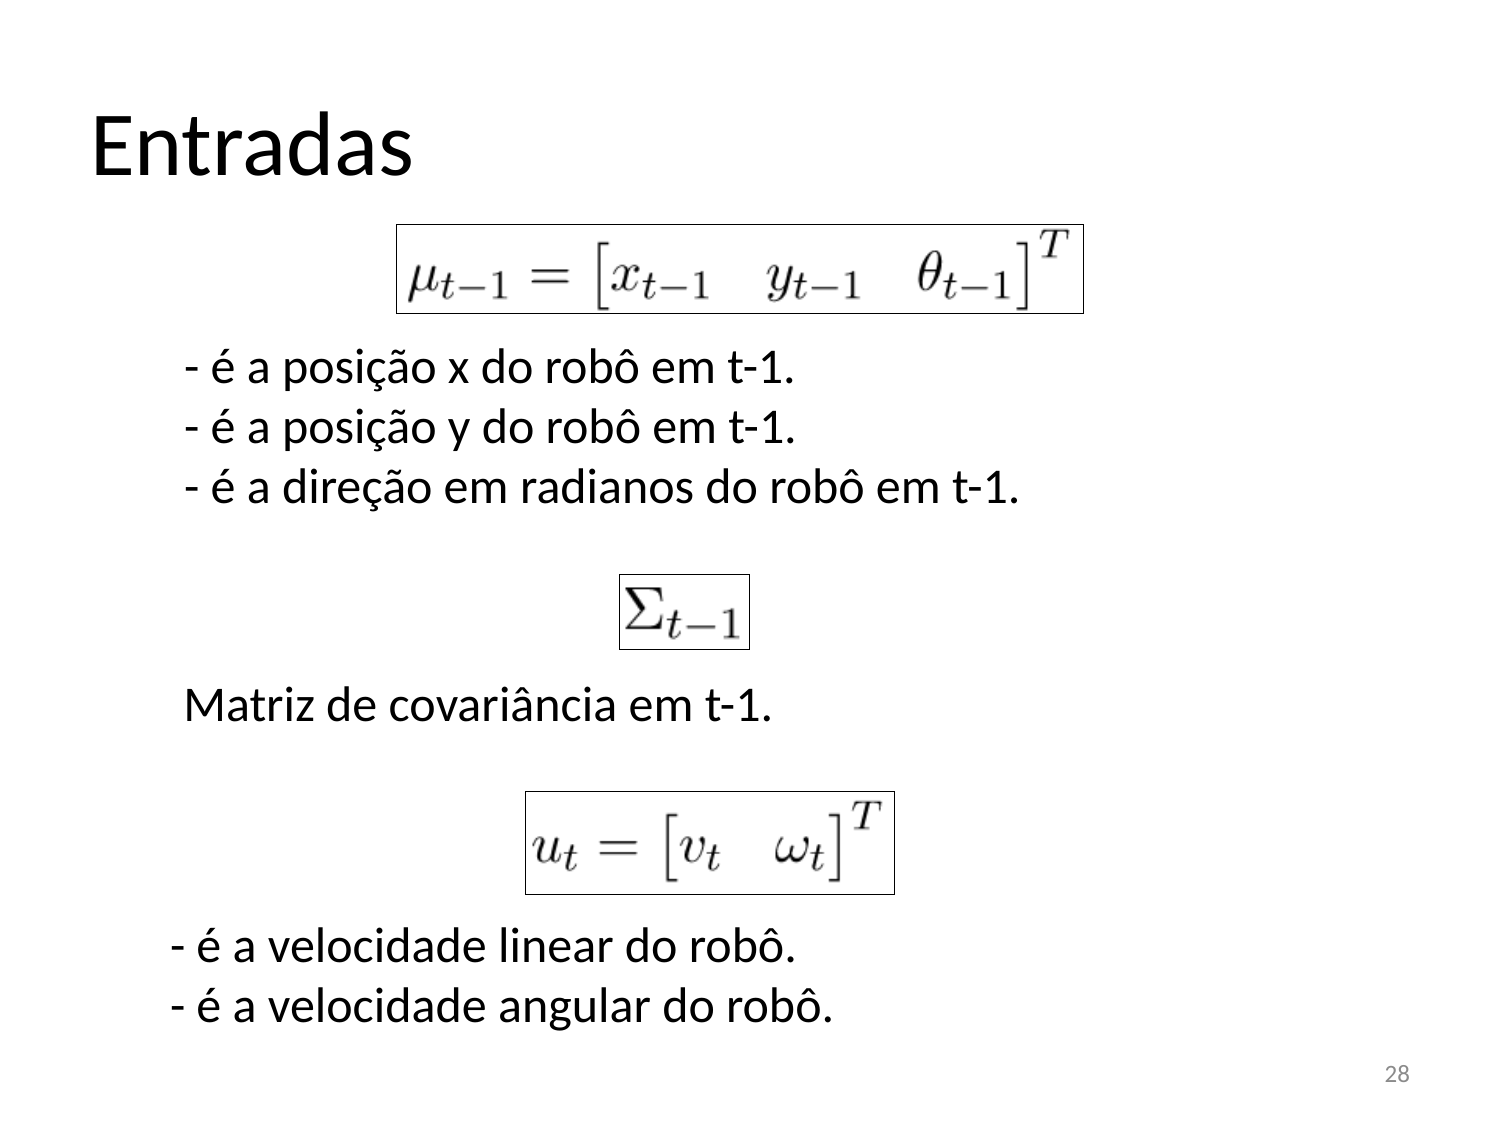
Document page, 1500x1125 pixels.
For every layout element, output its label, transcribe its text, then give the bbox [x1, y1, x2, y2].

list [395, 224, 1084, 314]
slide_number 28 [1074, 1042, 1425, 1103]
title Entradas [75, 45, 1425, 233]
picture [619, 573, 751, 650]
picture [525, 791, 895, 895]
